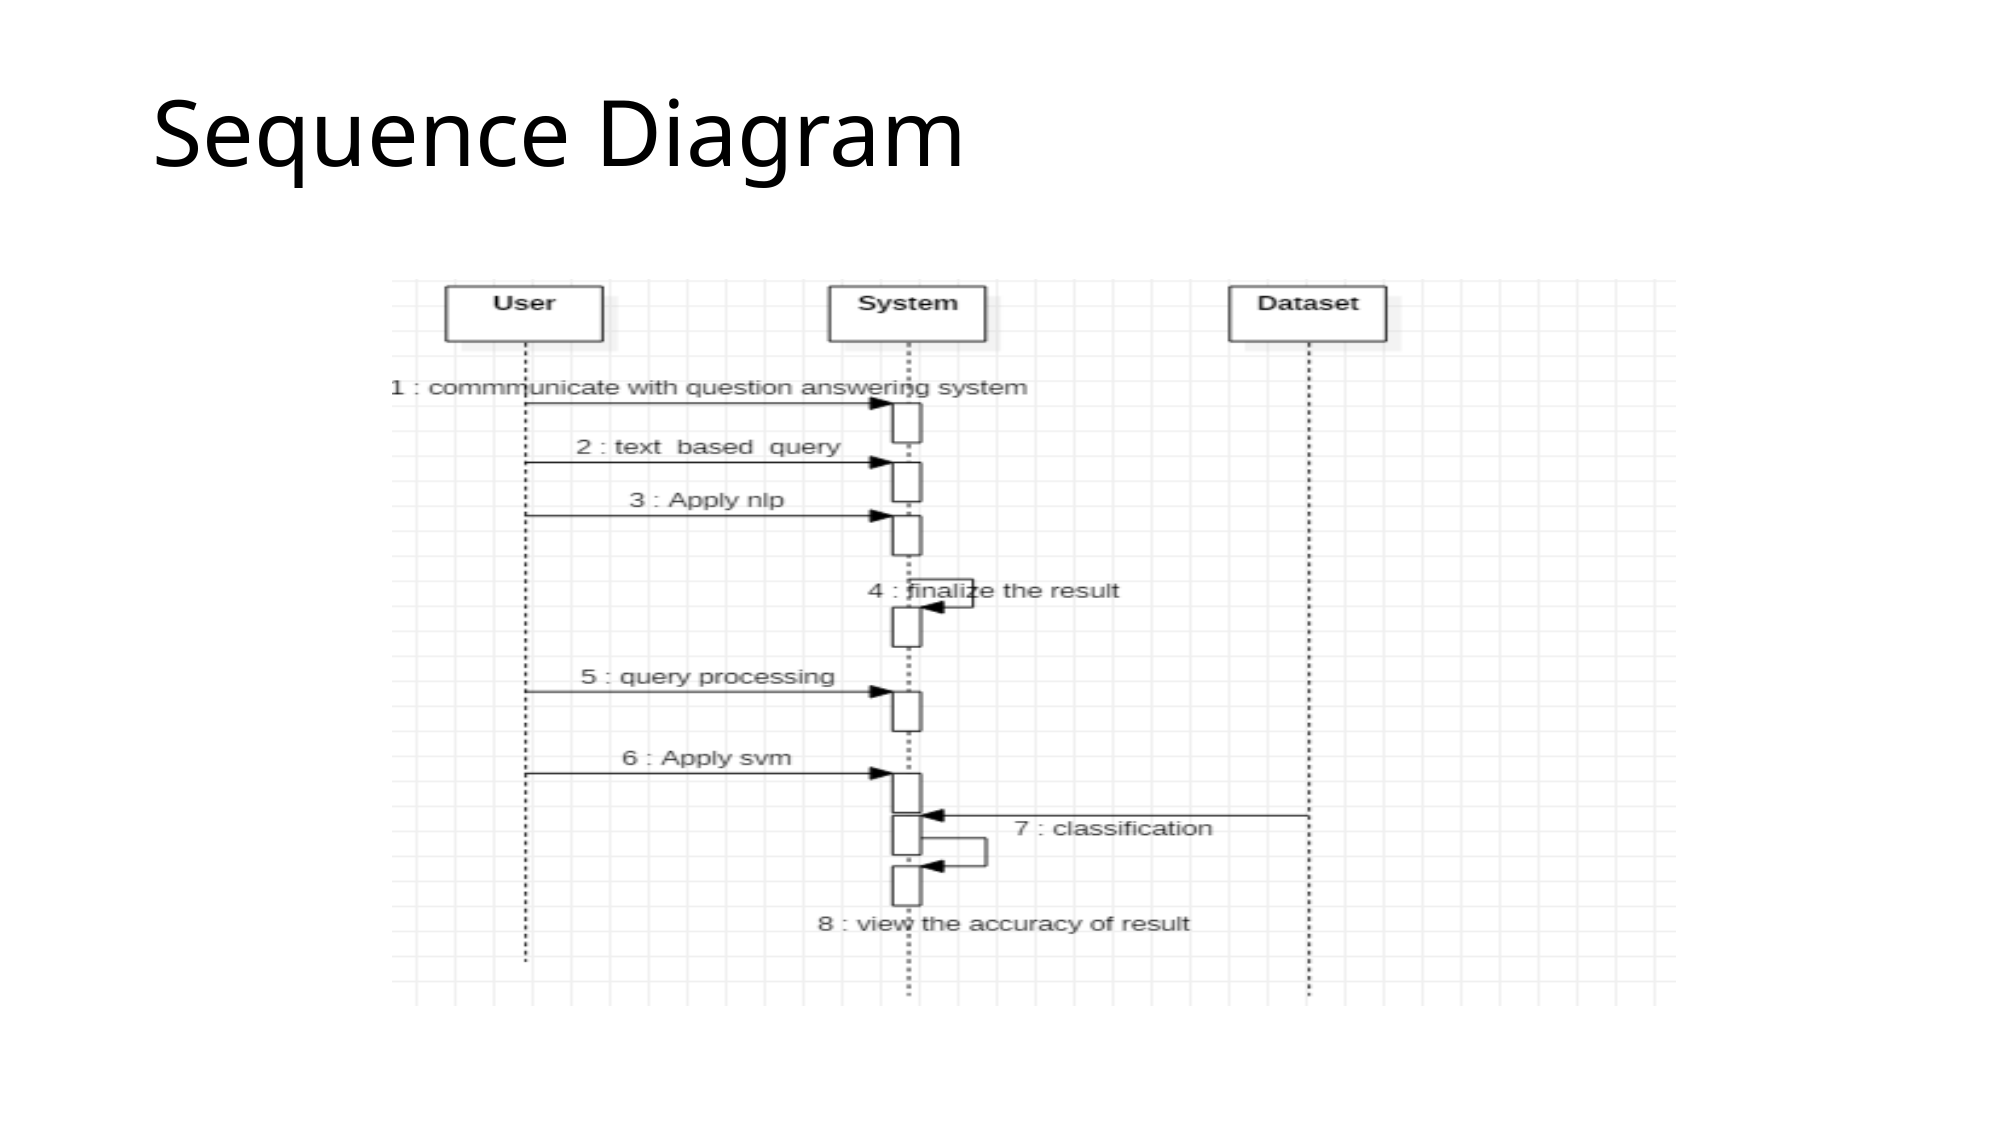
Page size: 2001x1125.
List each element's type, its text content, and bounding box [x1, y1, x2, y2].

title Sequence Diagram [137, 59, 1863, 215]
picture [392, 279, 1676, 1006]
